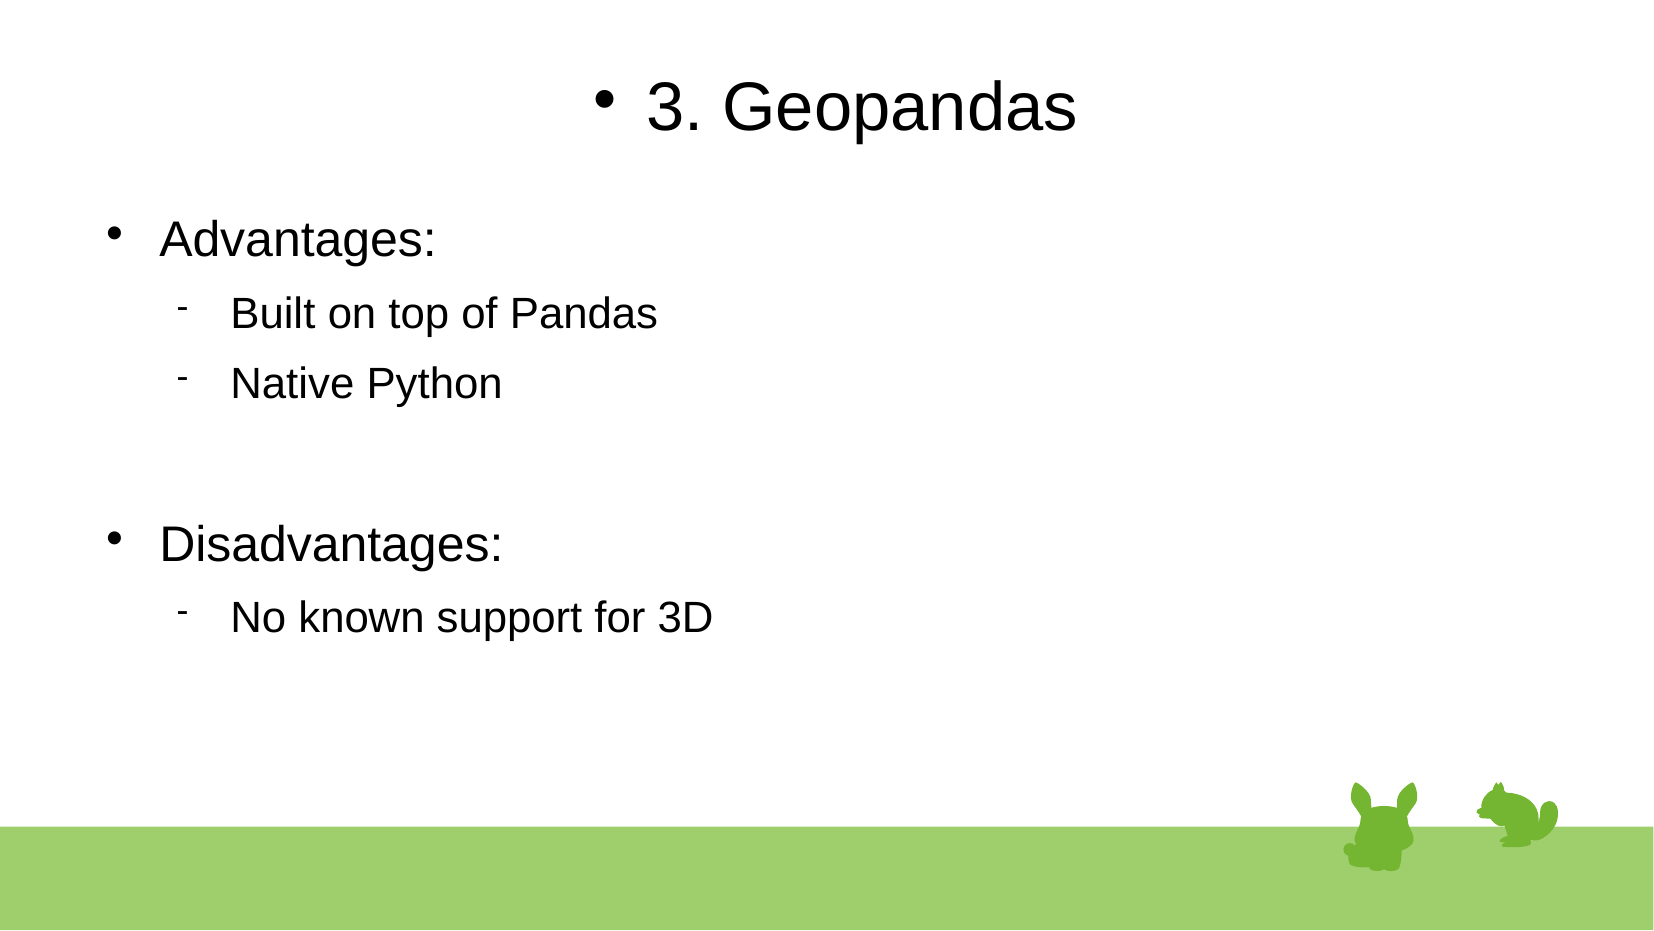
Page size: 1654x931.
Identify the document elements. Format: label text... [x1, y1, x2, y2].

list Advantages: Built on top of Pandas Native Python Disadvantages: No known support for 3D [88, 206, 1565, 739]
title 3. Geopandas [88, 29, 1565, 178]
